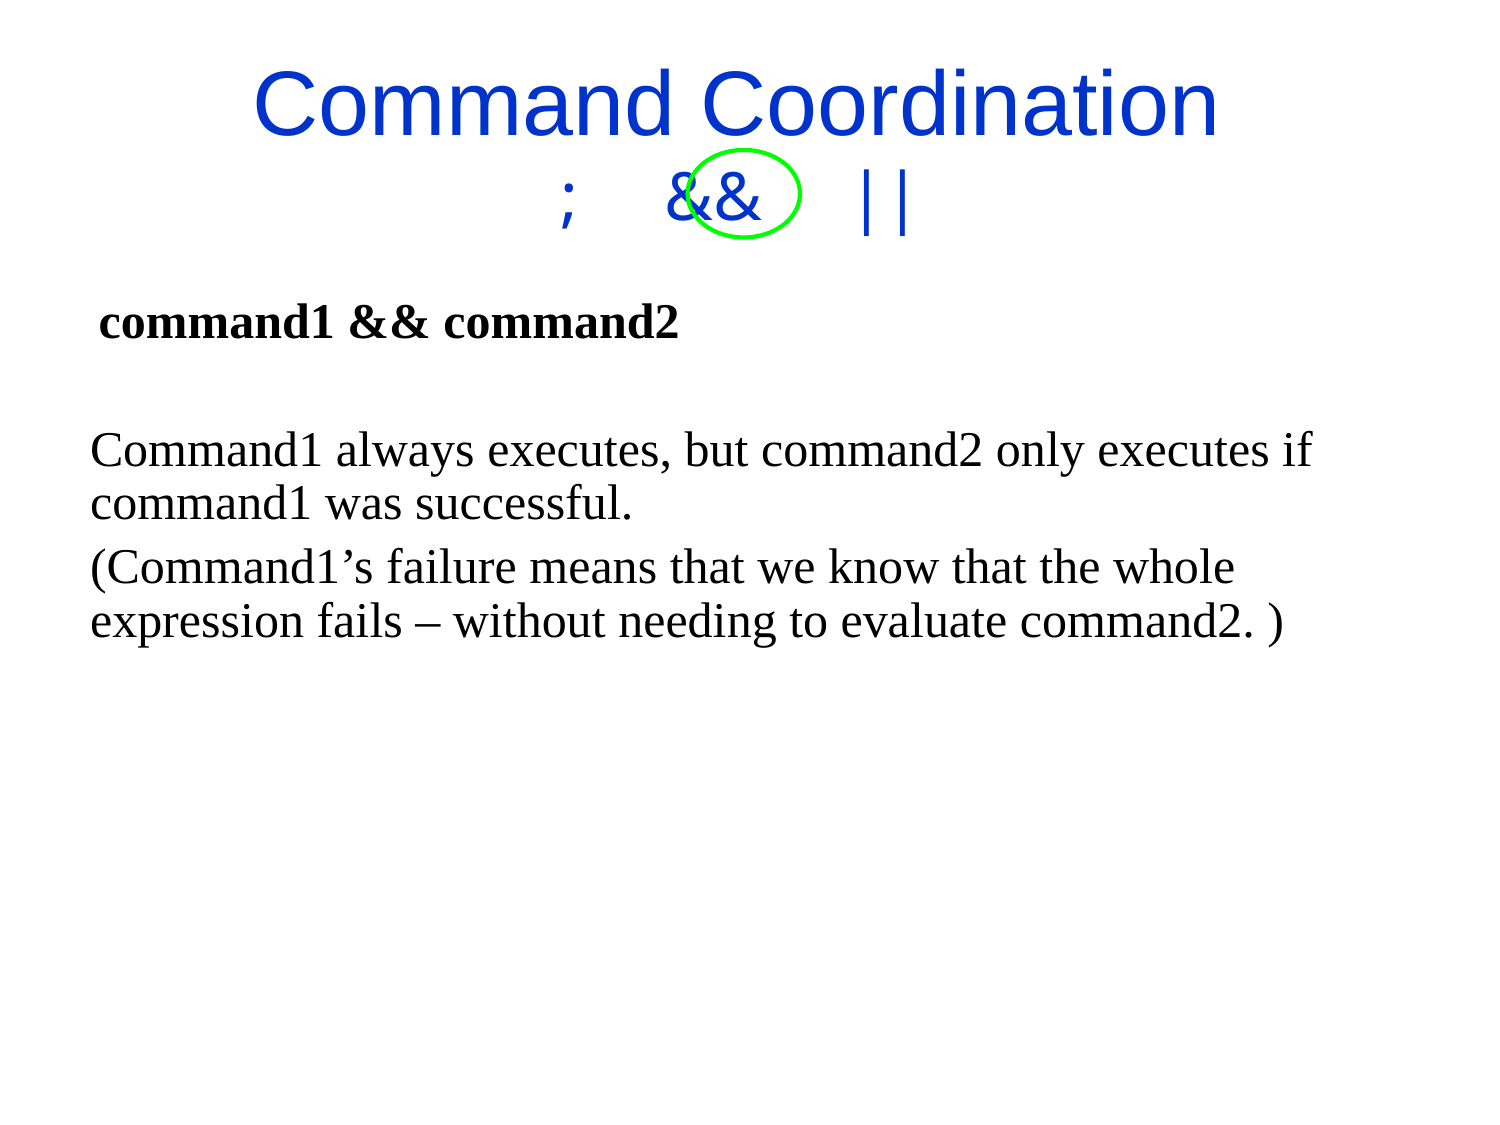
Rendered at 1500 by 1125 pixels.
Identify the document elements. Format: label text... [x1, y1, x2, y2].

title Command Coordination ; && || [74, 44, 1426, 233]
text_box [685, 147, 803, 240]
list command1 && command2 Command1 always executes, but command2 only executes if command1 was successful. (Command1’s failure means that we know that the whole expression fails – without needing to evaluate command2. ) [74, 287, 1463, 1013]
